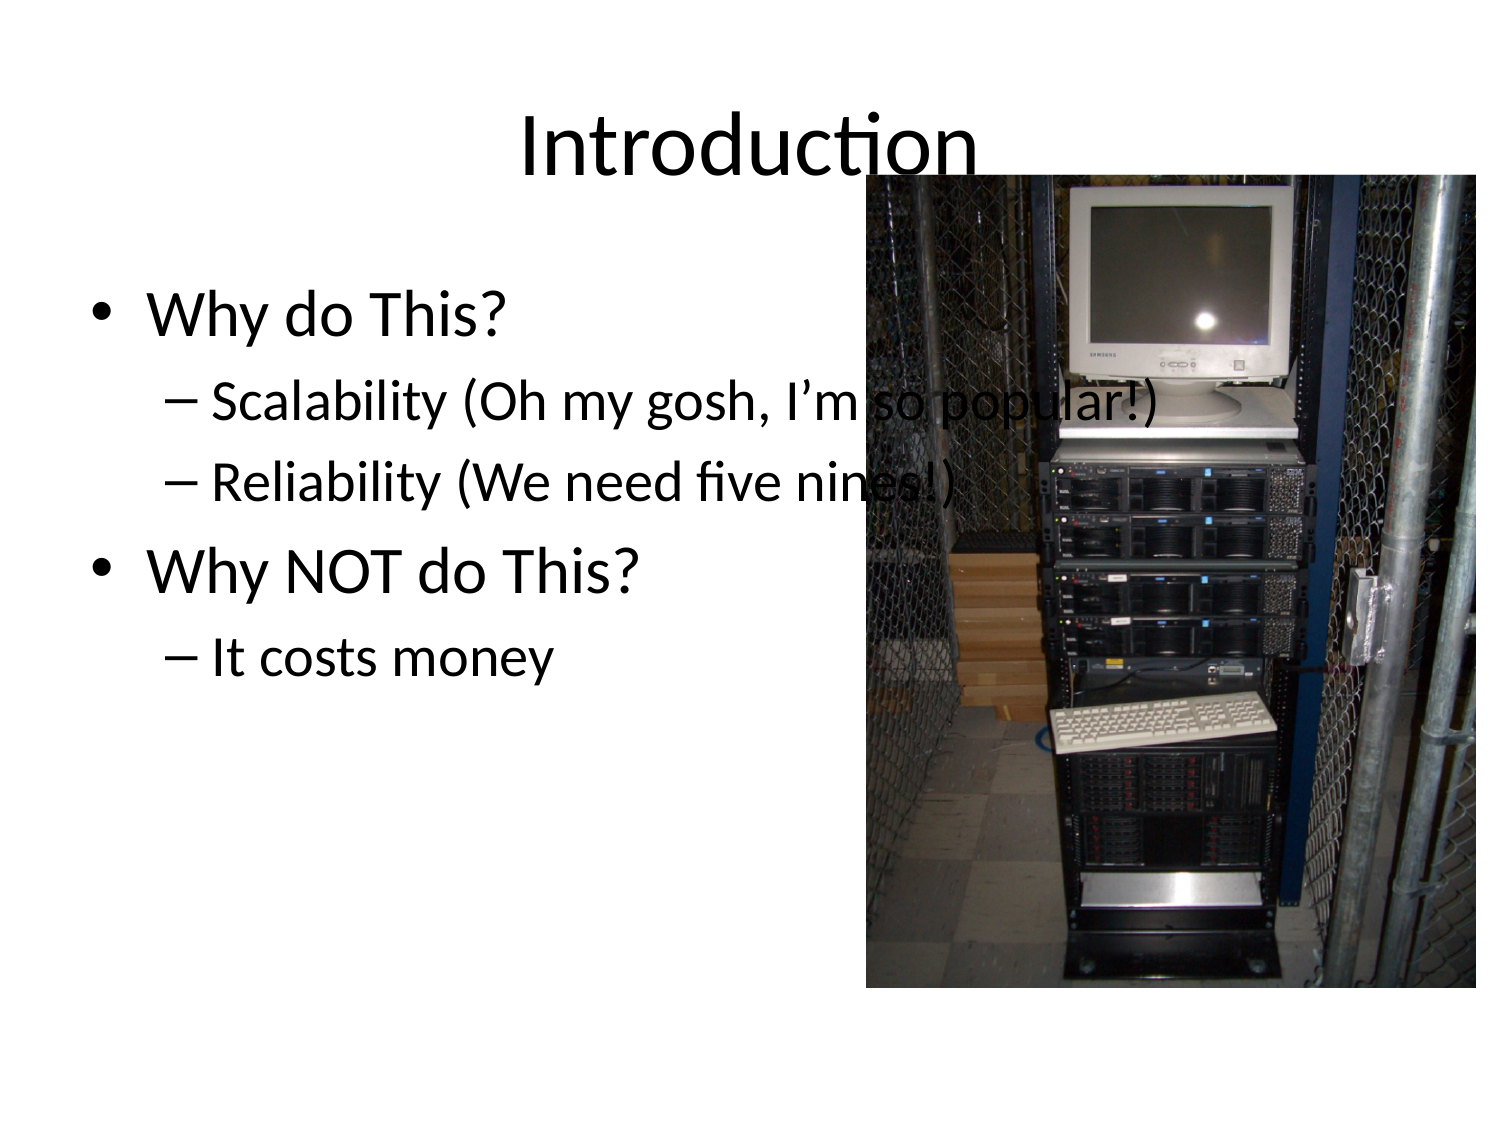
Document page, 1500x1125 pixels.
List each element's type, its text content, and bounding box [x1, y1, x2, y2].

title Introduction [75, 45, 1425, 233]
picture [763, 176, 1500, 987]
list Why do This? Scalability (Oh my gosh, I’m so popular!) Reliability (We need five nines!) Why NOT do This? It costs money [75, 262, 1425, 1005]
